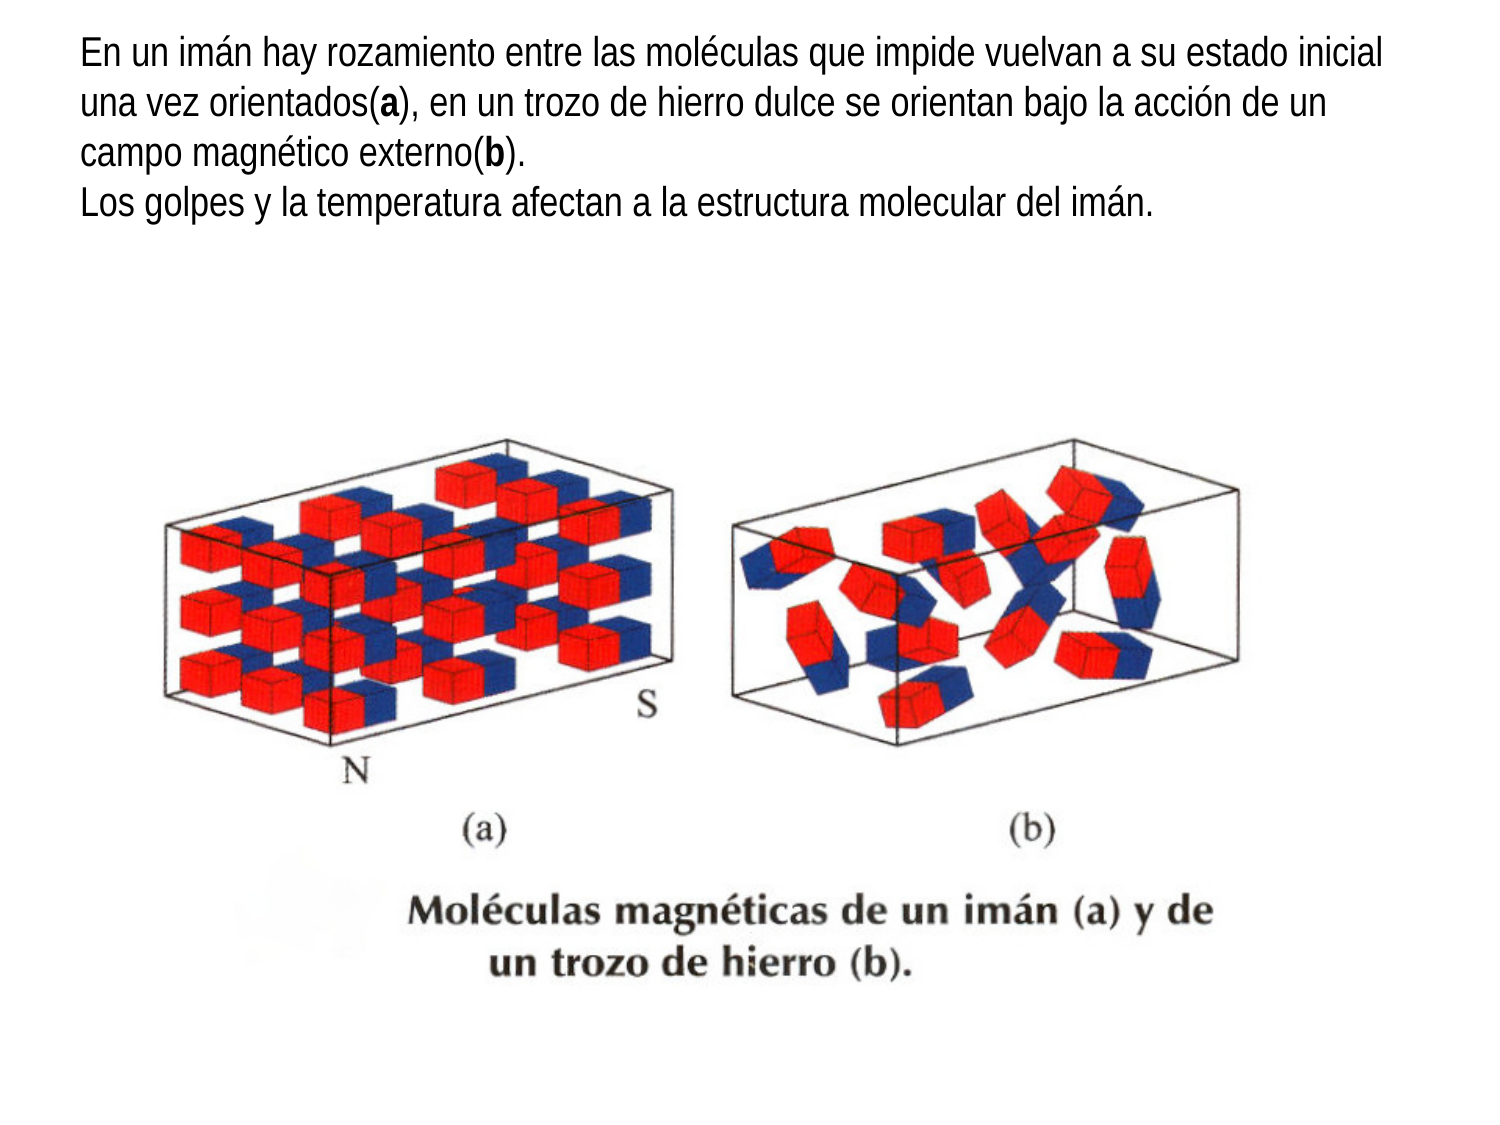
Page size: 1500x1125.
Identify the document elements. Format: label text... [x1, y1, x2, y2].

title En un imán hay rozamiento entre las moléculas que impide vuelvan a su estado inicial una vez orientados(a), en un trozo de hierro dulce se orientan bajo la acción de un campo magnético externo(b). Los golpes y la temperatura afectan a la estructura molecular del imán. [64, 30, 1415, 219]
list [147, 420, 1265, 990]
